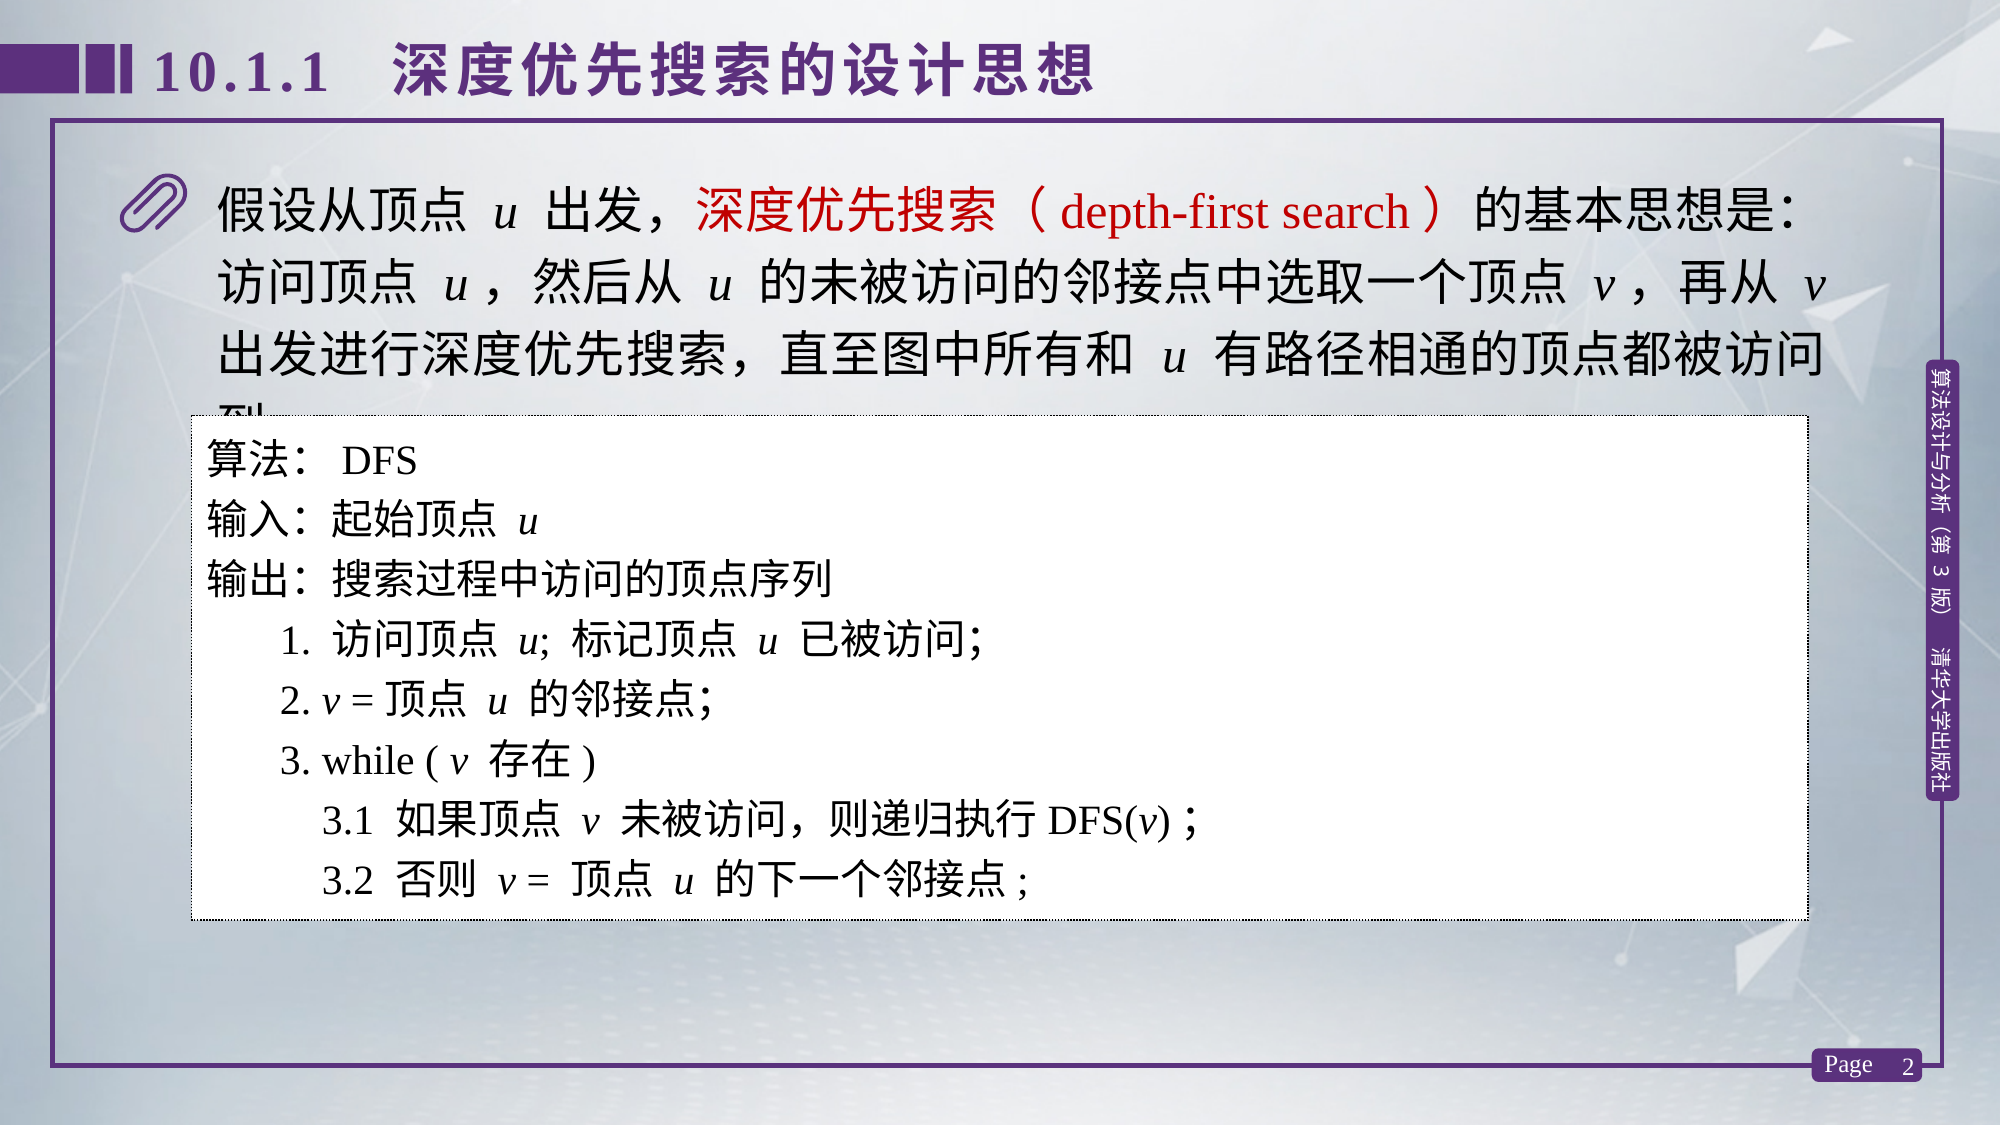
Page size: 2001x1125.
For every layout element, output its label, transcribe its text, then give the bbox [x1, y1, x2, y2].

text_box [119, 173, 188, 233]
text_box 假设从顶点 u 出发，深度优先搜索（depth-first search）的基本思想是：访问顶点 u，然后从 u 的未被访问的邻接点中选取一个顶点 v，再从 v 出发进行深度优先搜索，直至图中所有和 u 有路径相通的顶点都被访问到。 [202, 159, 1841, 462]
text_box 算法：DFS 输入：起始顶点 u 输出：搜索过程中访问的顶点序列 1. 访问顶点 u; 标记顶点 u 已被访问； 2. v =顶点 u 的邻接点； 3. while ( v 存在) 3.1 如果顶点 v 未被访问，则递归执行DFS(v)； 3.2 否则 v = 顶点 u 的下一个邻接点; [191, 415, 1809, 921]
picture [0, 0, 2000, 1125]
text_box 10.1.1 深度优先搜索的设计思想 [137, 26, 1435, 111]
